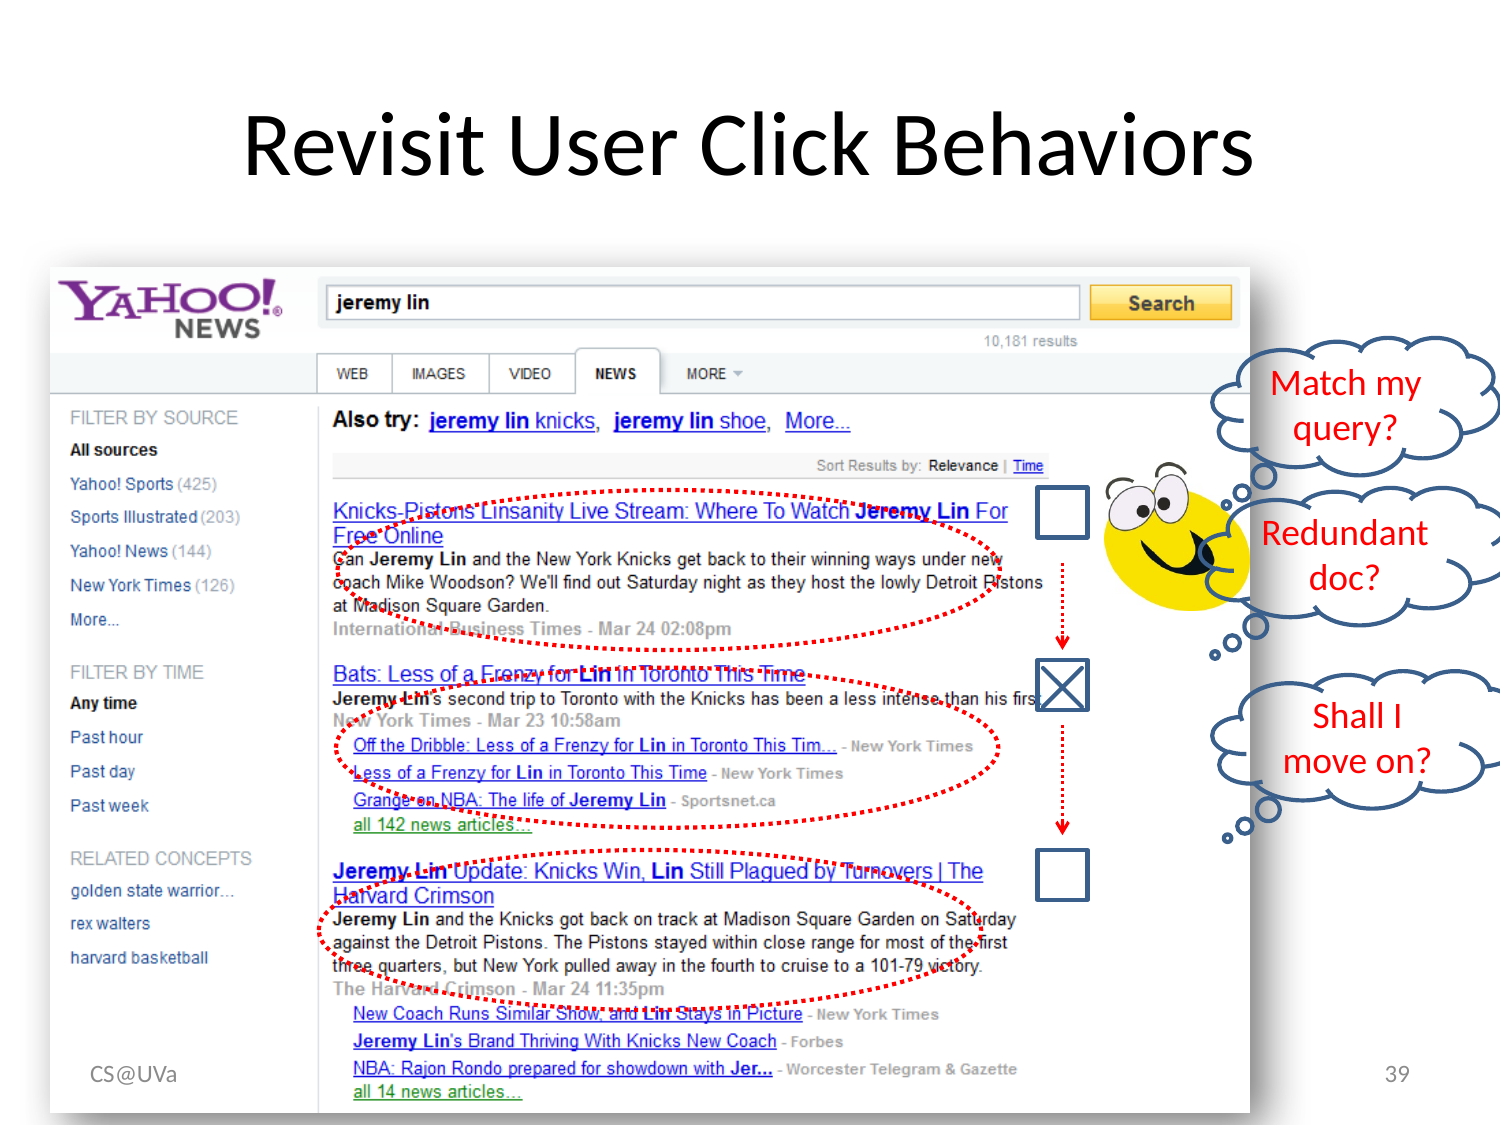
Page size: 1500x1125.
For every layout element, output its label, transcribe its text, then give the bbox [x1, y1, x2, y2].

text_box Shall I move on? [1254, 669, 1500, 824]
title Revisit User Click Behaviors [75, 45, 1425, 233]
text_box Match my query? [1254, 335, 1500, 490]
picture [49, 267, 1251, 1113]
text_box Redundant doc? [1254, 485, 1500, 640]
slide_number 39 [1254, 1042, 1425, 1103]
